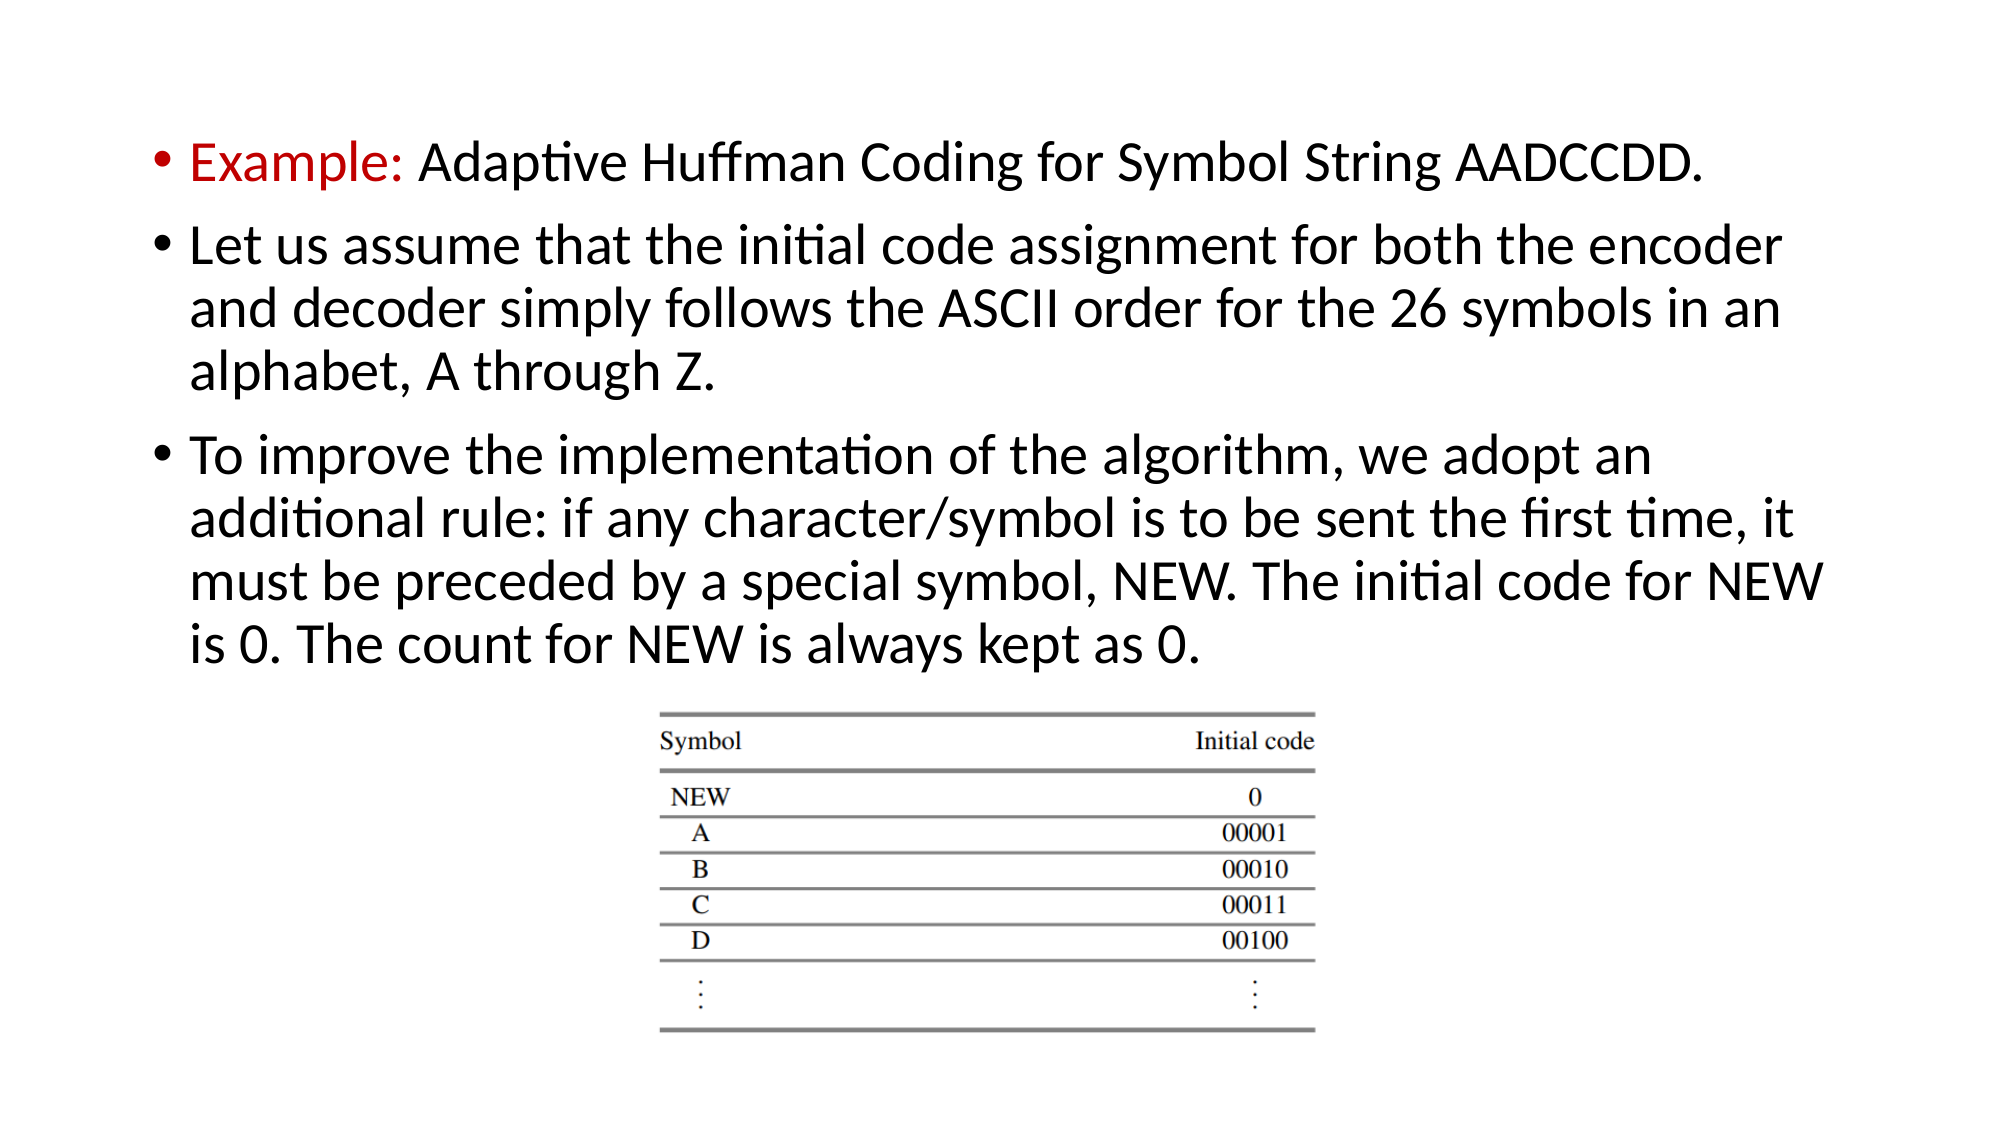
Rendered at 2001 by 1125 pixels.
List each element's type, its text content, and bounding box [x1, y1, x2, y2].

list Example: Adaptive Huffman Coding for Symbol String AADCCDD. Let us assume that the initial code assignment for both the encoder and decoder simply follows the ASCII order for the 26 symbols in an alphabet, A through Z. To improve the implementation of the algorithm, we adopt an additional rule: if any character/symbol is to be sent the first time, it must be preceded by a special symbol, NEW. The initial code for NEW is 0. The count for NEW is always kept as 0. [137, 123, 1863, 1014]
picture [637, 698, 1323, 1047]
